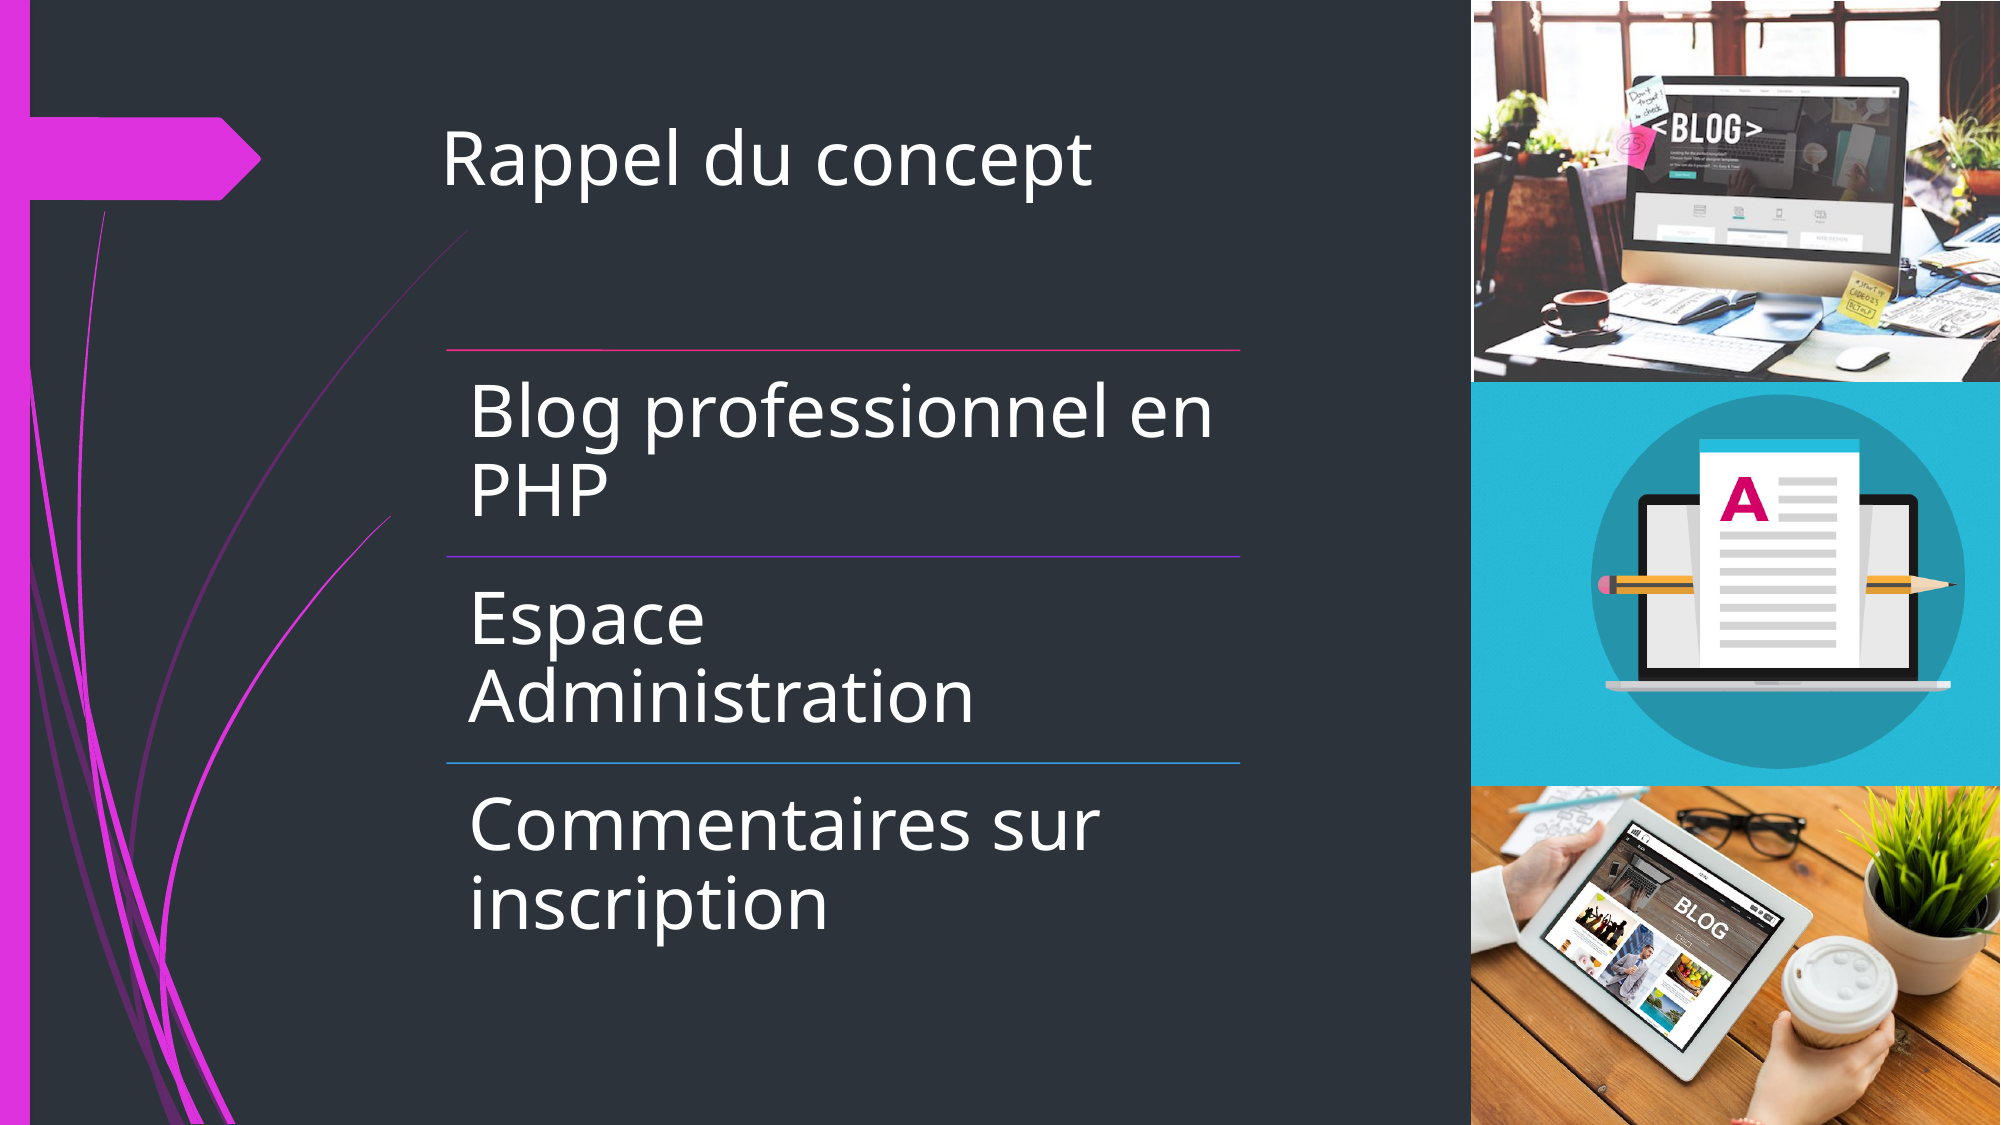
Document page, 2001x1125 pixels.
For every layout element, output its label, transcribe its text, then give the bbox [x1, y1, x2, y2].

title Rappel du concept [425, 102, 1399, 313]
picture [1470, 0, 2000, 1125]
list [446, 349, 1240, 971]
